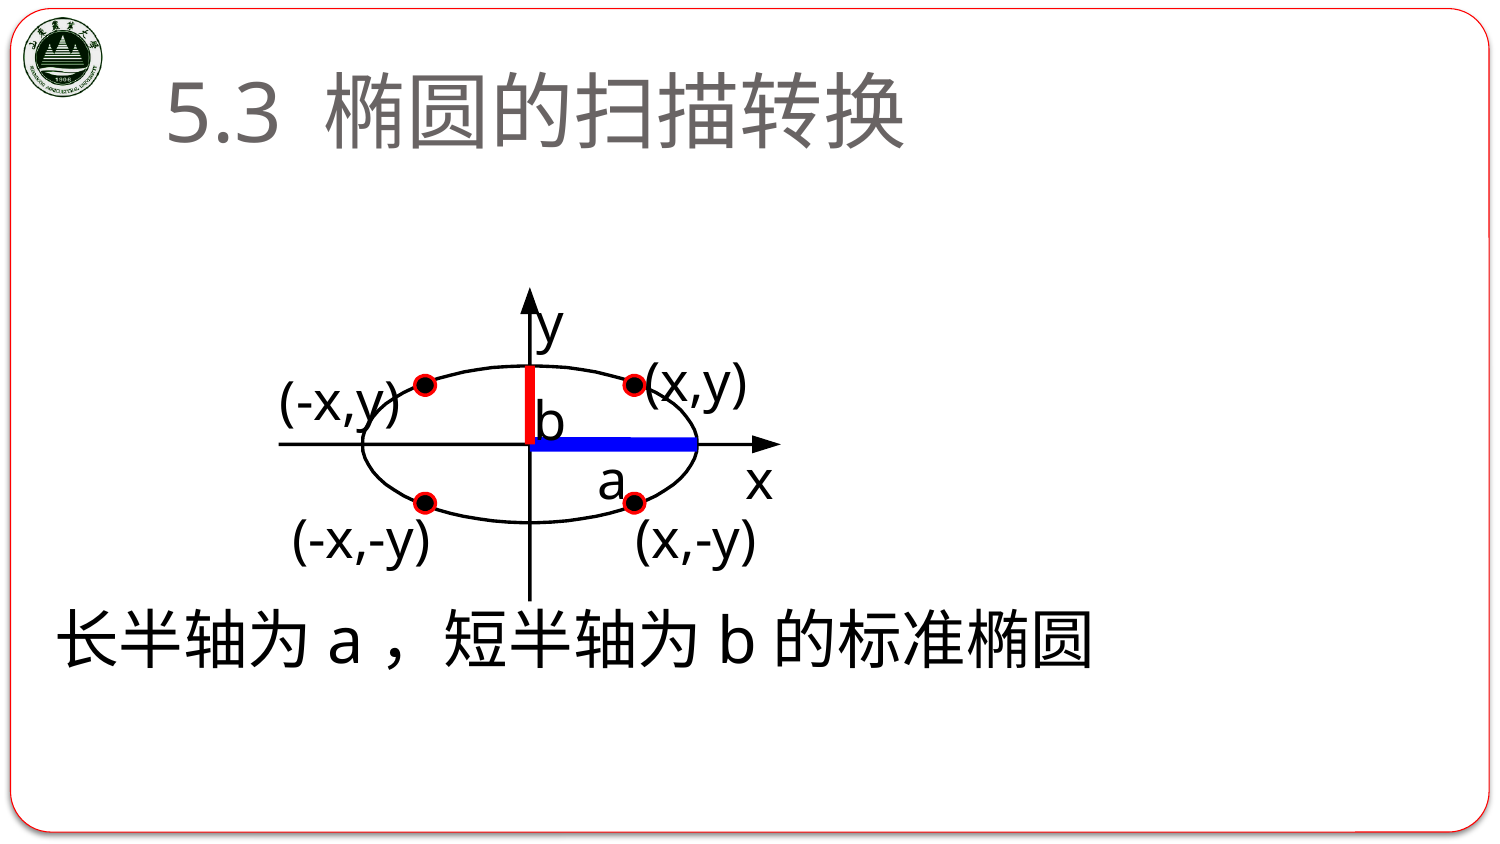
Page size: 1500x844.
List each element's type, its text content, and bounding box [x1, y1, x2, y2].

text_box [237, 286, 883, 647]
picture [17, 8, 108, 102]
title 5.3 椭圆的扫描转换 [150, 33, 1425, 175]
